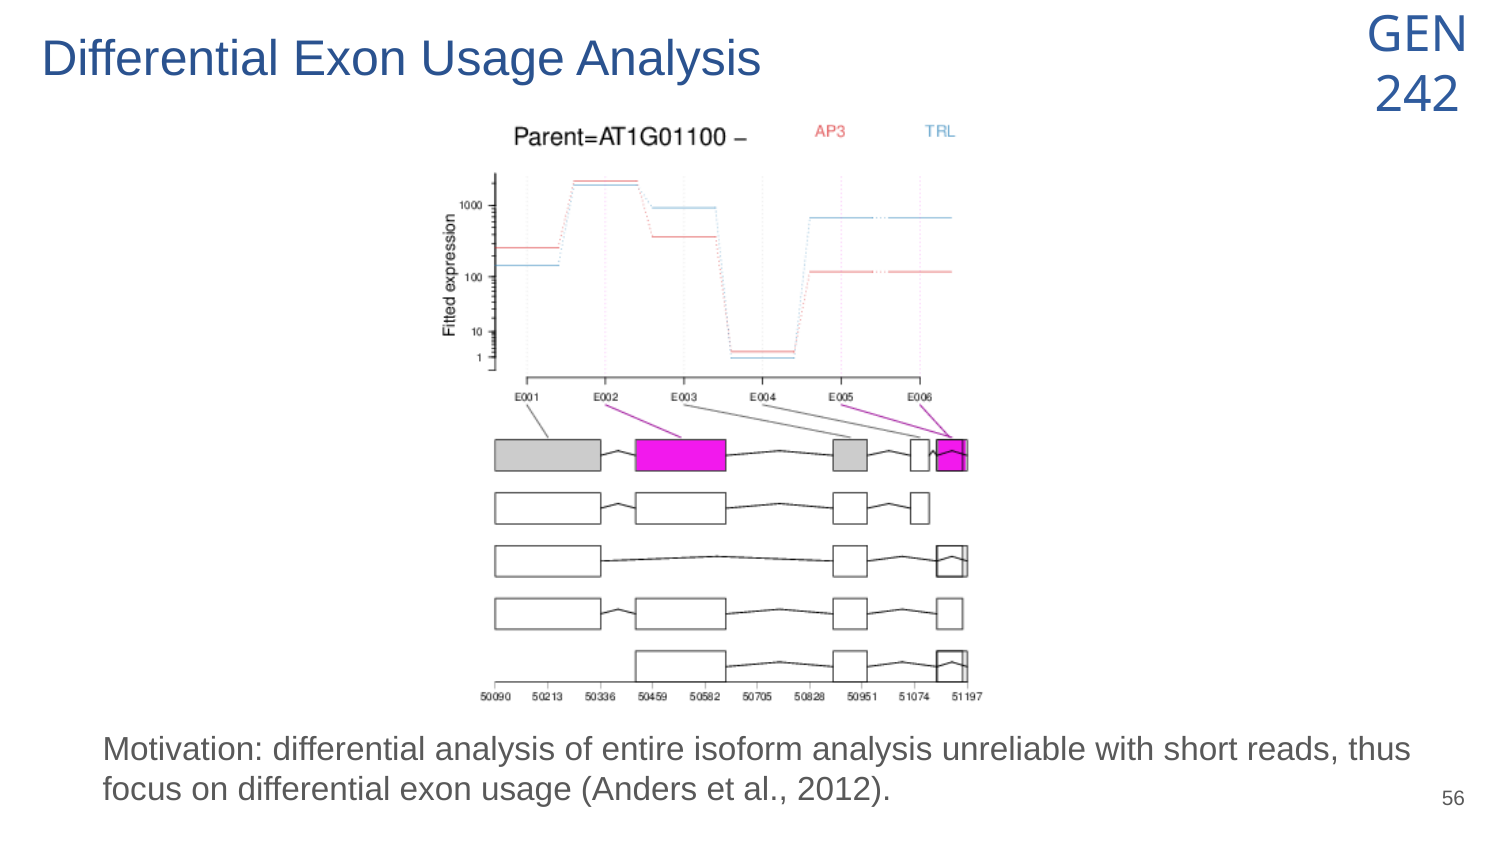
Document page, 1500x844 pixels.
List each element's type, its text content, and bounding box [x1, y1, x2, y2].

title Differential Exon Usage Analysis [26, 10, 1424, 105]
picture [424, 122, 1013, 710]
text_box Motivation: differential analysis of entire isoform analysis unreliable with short reads, thus focus on differential exon usage (Anders et al., 2012). [87, 712, 1499, 844]
